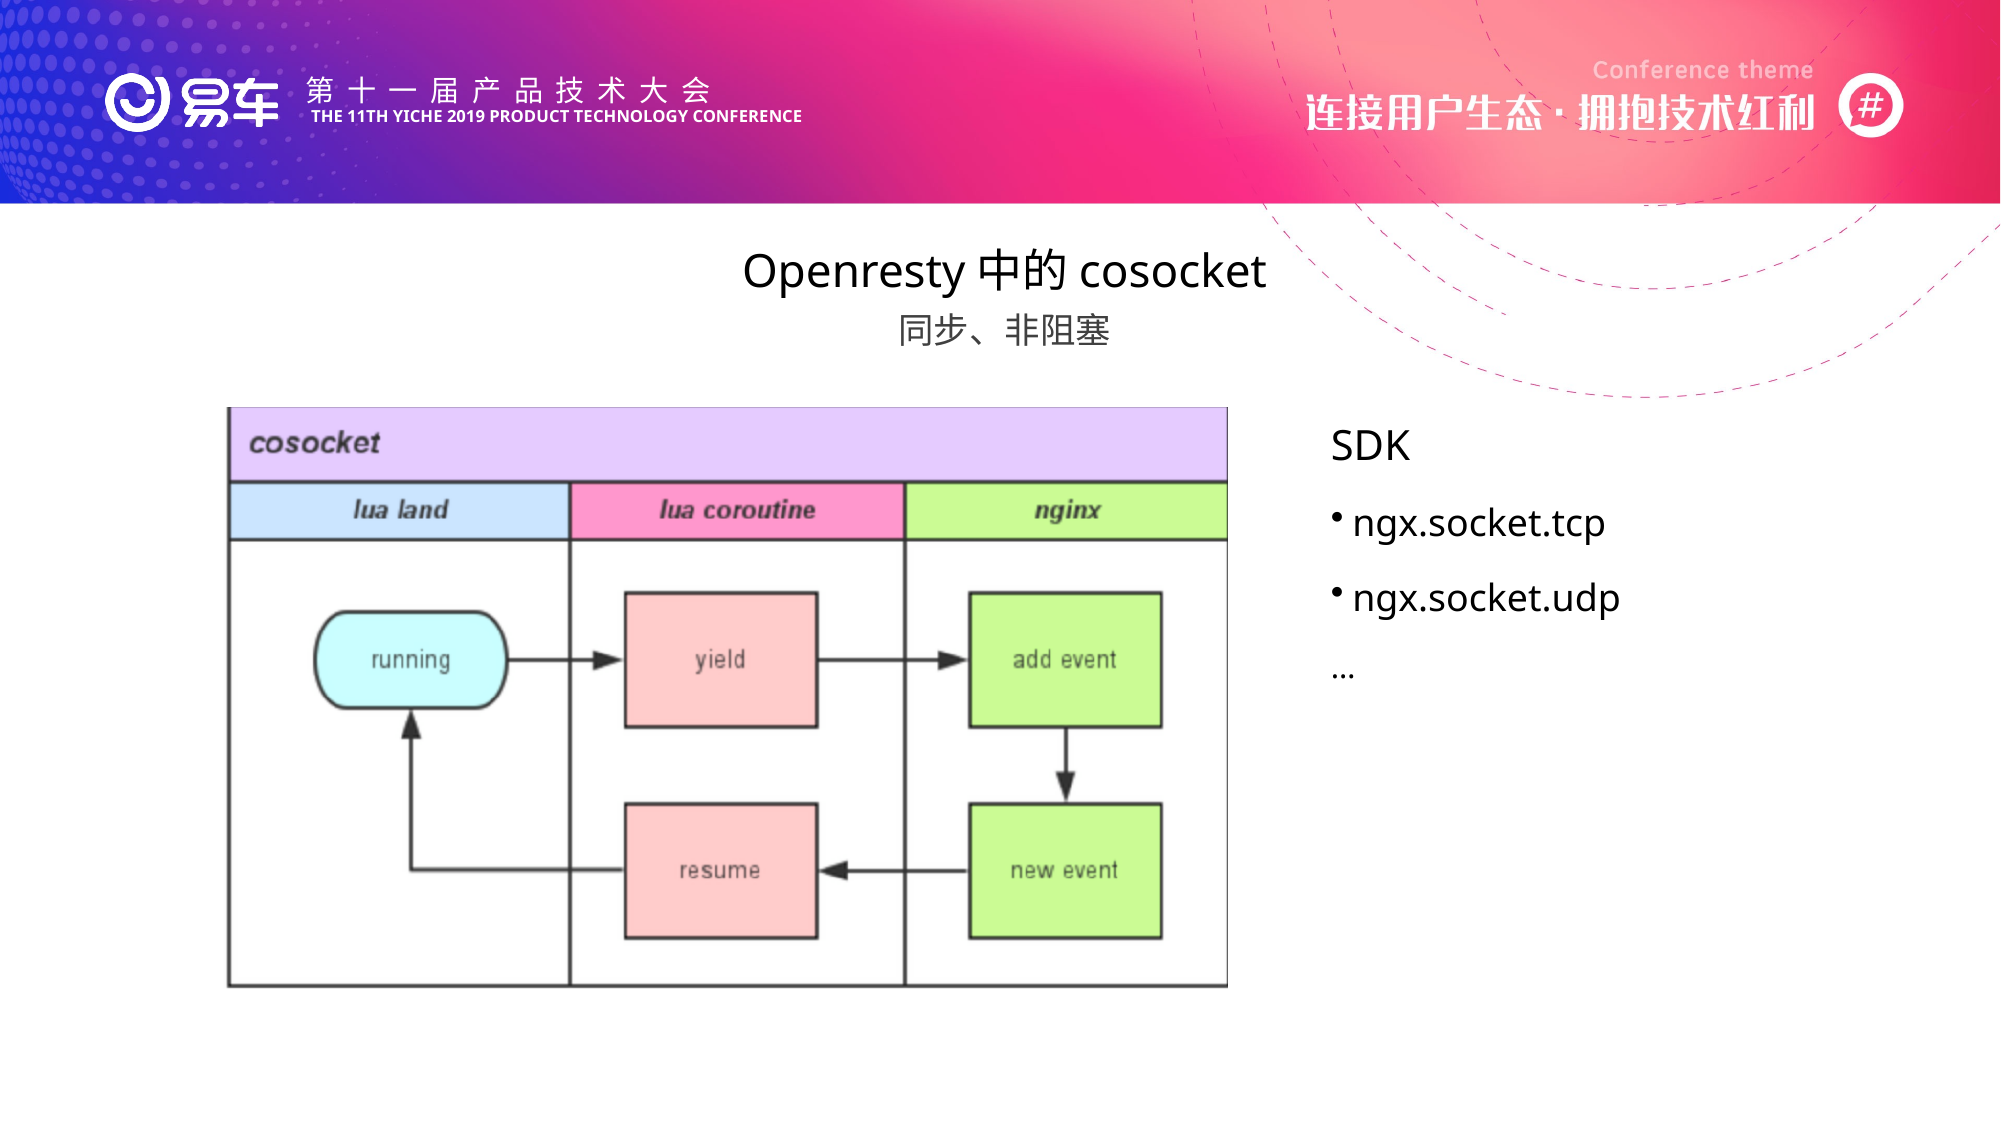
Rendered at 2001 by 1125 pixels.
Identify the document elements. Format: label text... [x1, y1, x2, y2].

list 同步、非阻塞 [105, 304, 1904, 366]
text_box SDK ngx.socket.tcp ngx.socket.udp … [1323, 401, 1979, 777]
picture [0, 0, 2001, 1125]
title Openresty中的cosocket [105, 222, 1904, 300]
